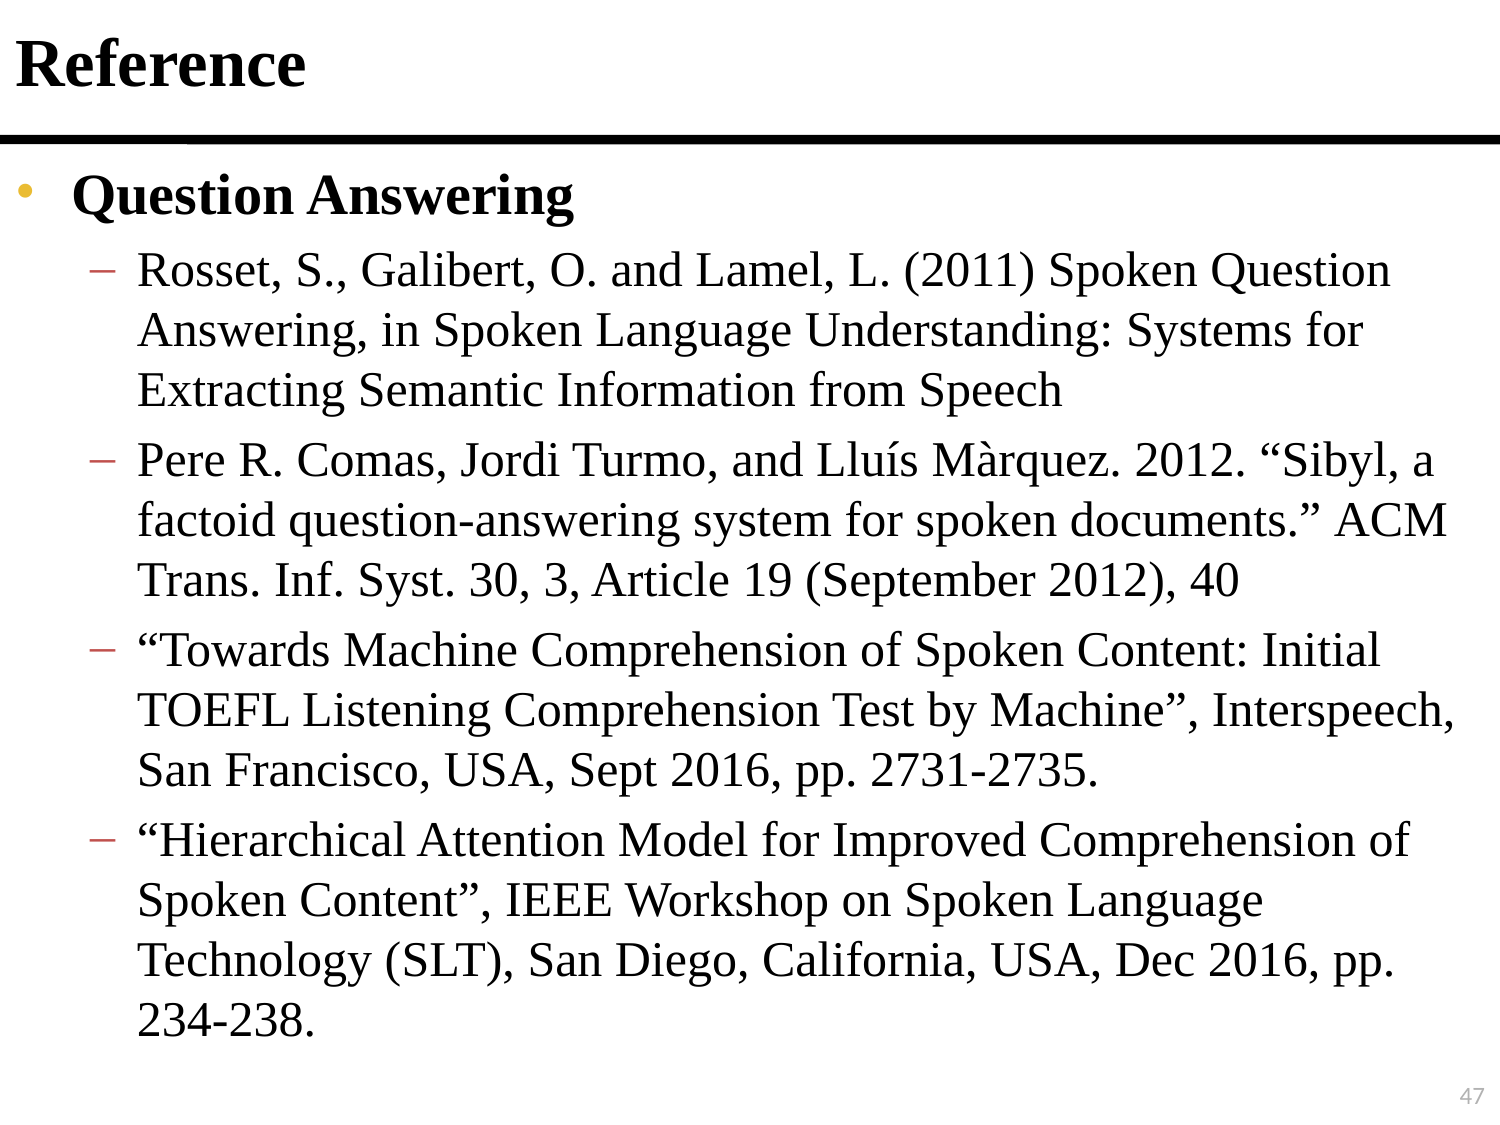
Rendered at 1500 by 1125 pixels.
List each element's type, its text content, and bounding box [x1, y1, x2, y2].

list Question Answering Rosset, S., Galibert, O. and Lamel, L. (2011) Spoken Question Answering, in Spoken Language Understanding: Systems for Extracting Semantic Information from Speech Pere R. Comas, Jordi Turmo, and Lluís Màrquez. 2012. “Sibyl, a factoid question-answering system for spoken documents.” ACM Trans. Inf. Syst. 30, 3, Article 19 (September 2012), 40 “Towards Machine Comprehension of Spoken Content: Initial TOEFL Listening Comprehension Test by Machine”, Interspeech, San Francisco, USA, Sept 2016, pp. 2731-2735. “Hierarchical Attention Model for Improved Comprehension of Spoken Content”, IEEE Workshop on Spoken Language Technology (SLT), San Diego, California, USA, Dec 2016, pp. 234-238. [0, 148, 1500, 1054]
slide_number 47 [1162, 1065, 1500, 1125]
title Reference [0, 0, 1500, 119]
